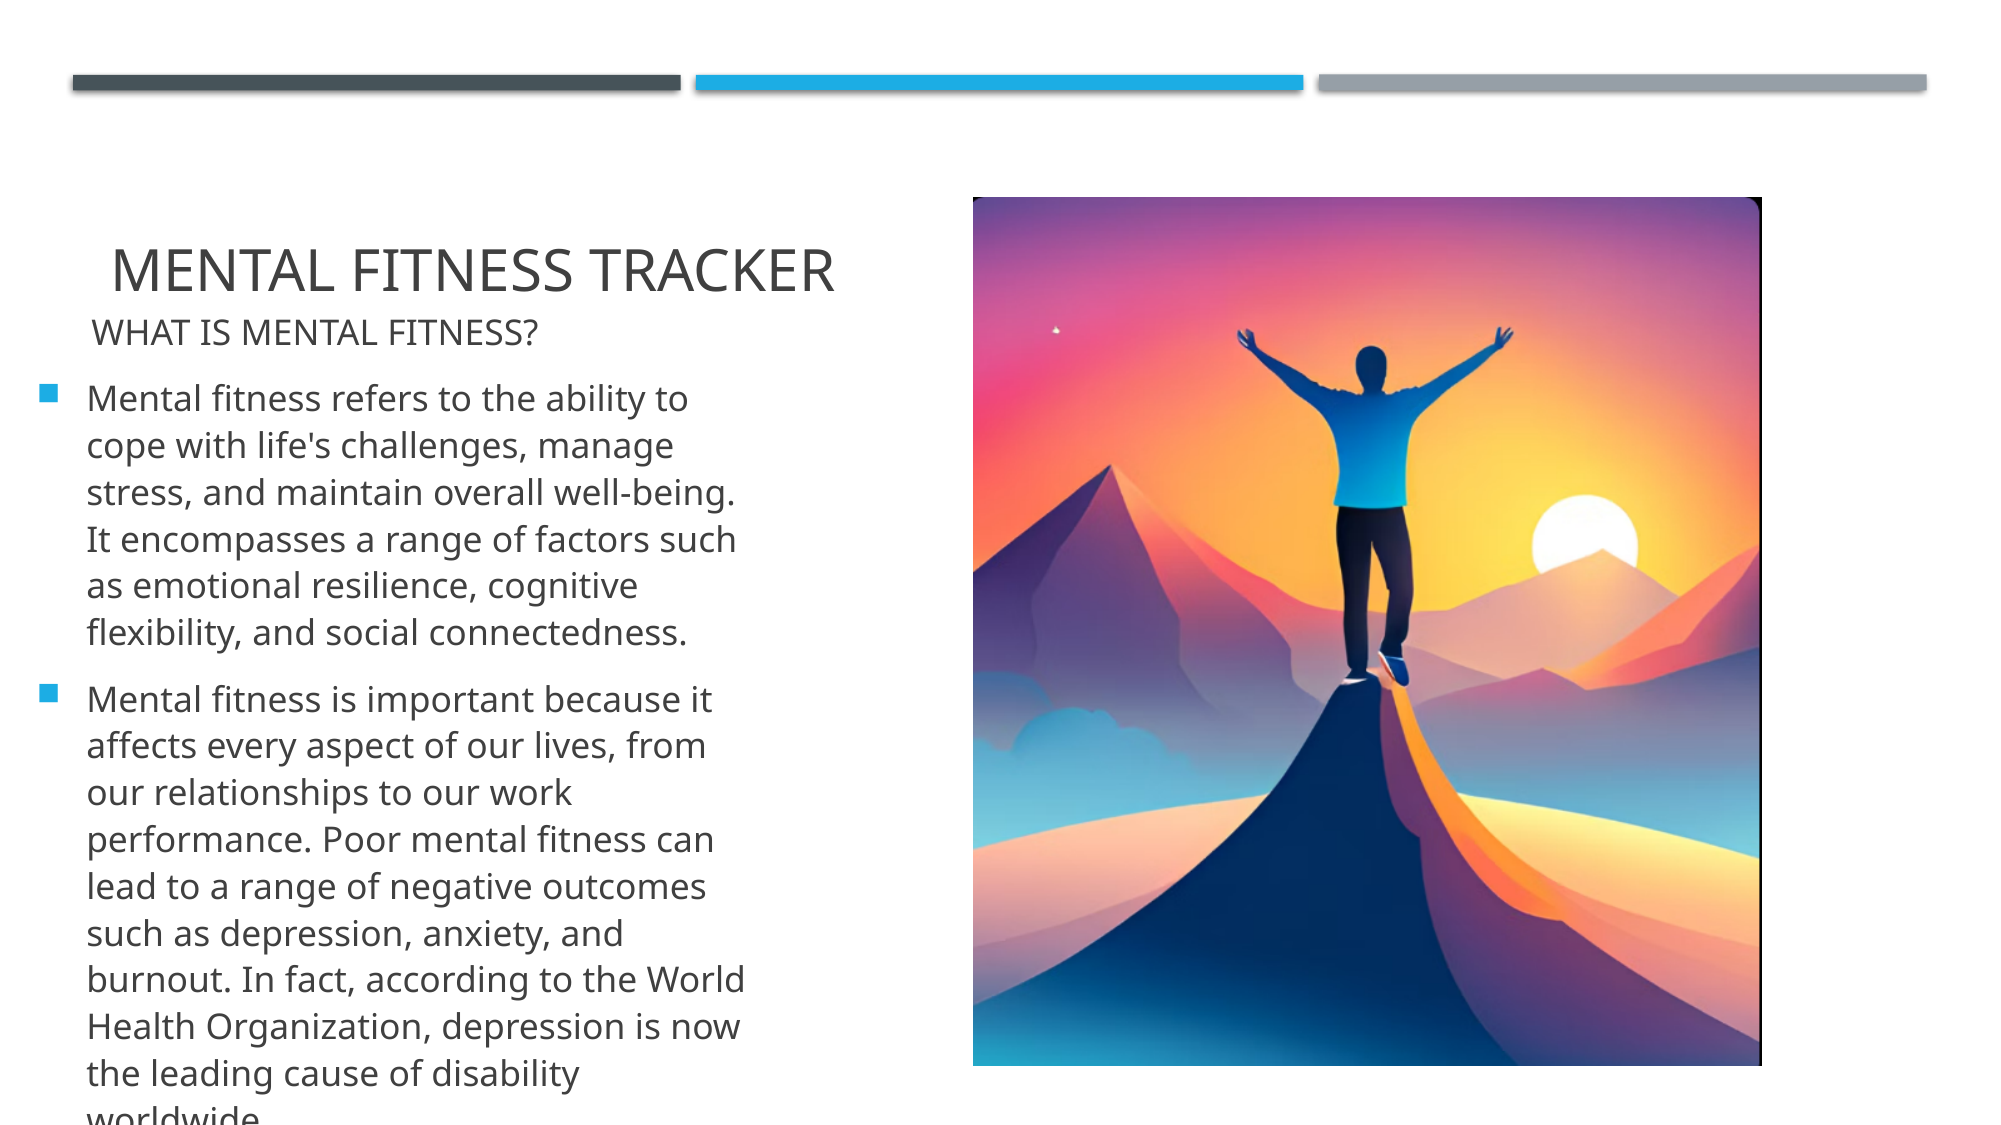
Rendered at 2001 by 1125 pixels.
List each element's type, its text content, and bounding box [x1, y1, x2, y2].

title Mental fitness tracker [95, 115, 1905, 311]
list WHAT IS MENTAL FITNESS? Mental fitness refers to the ability to cope with life's challenges, manage stress, and maintain overall well-being. It encompasses a range of factors such as emotional resilience, cognitive flexibility, and social connectedness. Mental fitness is important because it affects every aspect of our lives, from our relationships to our work performance. Poor mental fitness can lead to a range of negative outcomes such as depression, anxiety, and burnout. In fact, according to the World Health Organization, depression is now the leading cause of disability worldwide. [21, 321, 779, 1125]
picture [973, 196, 1762, 1067]
